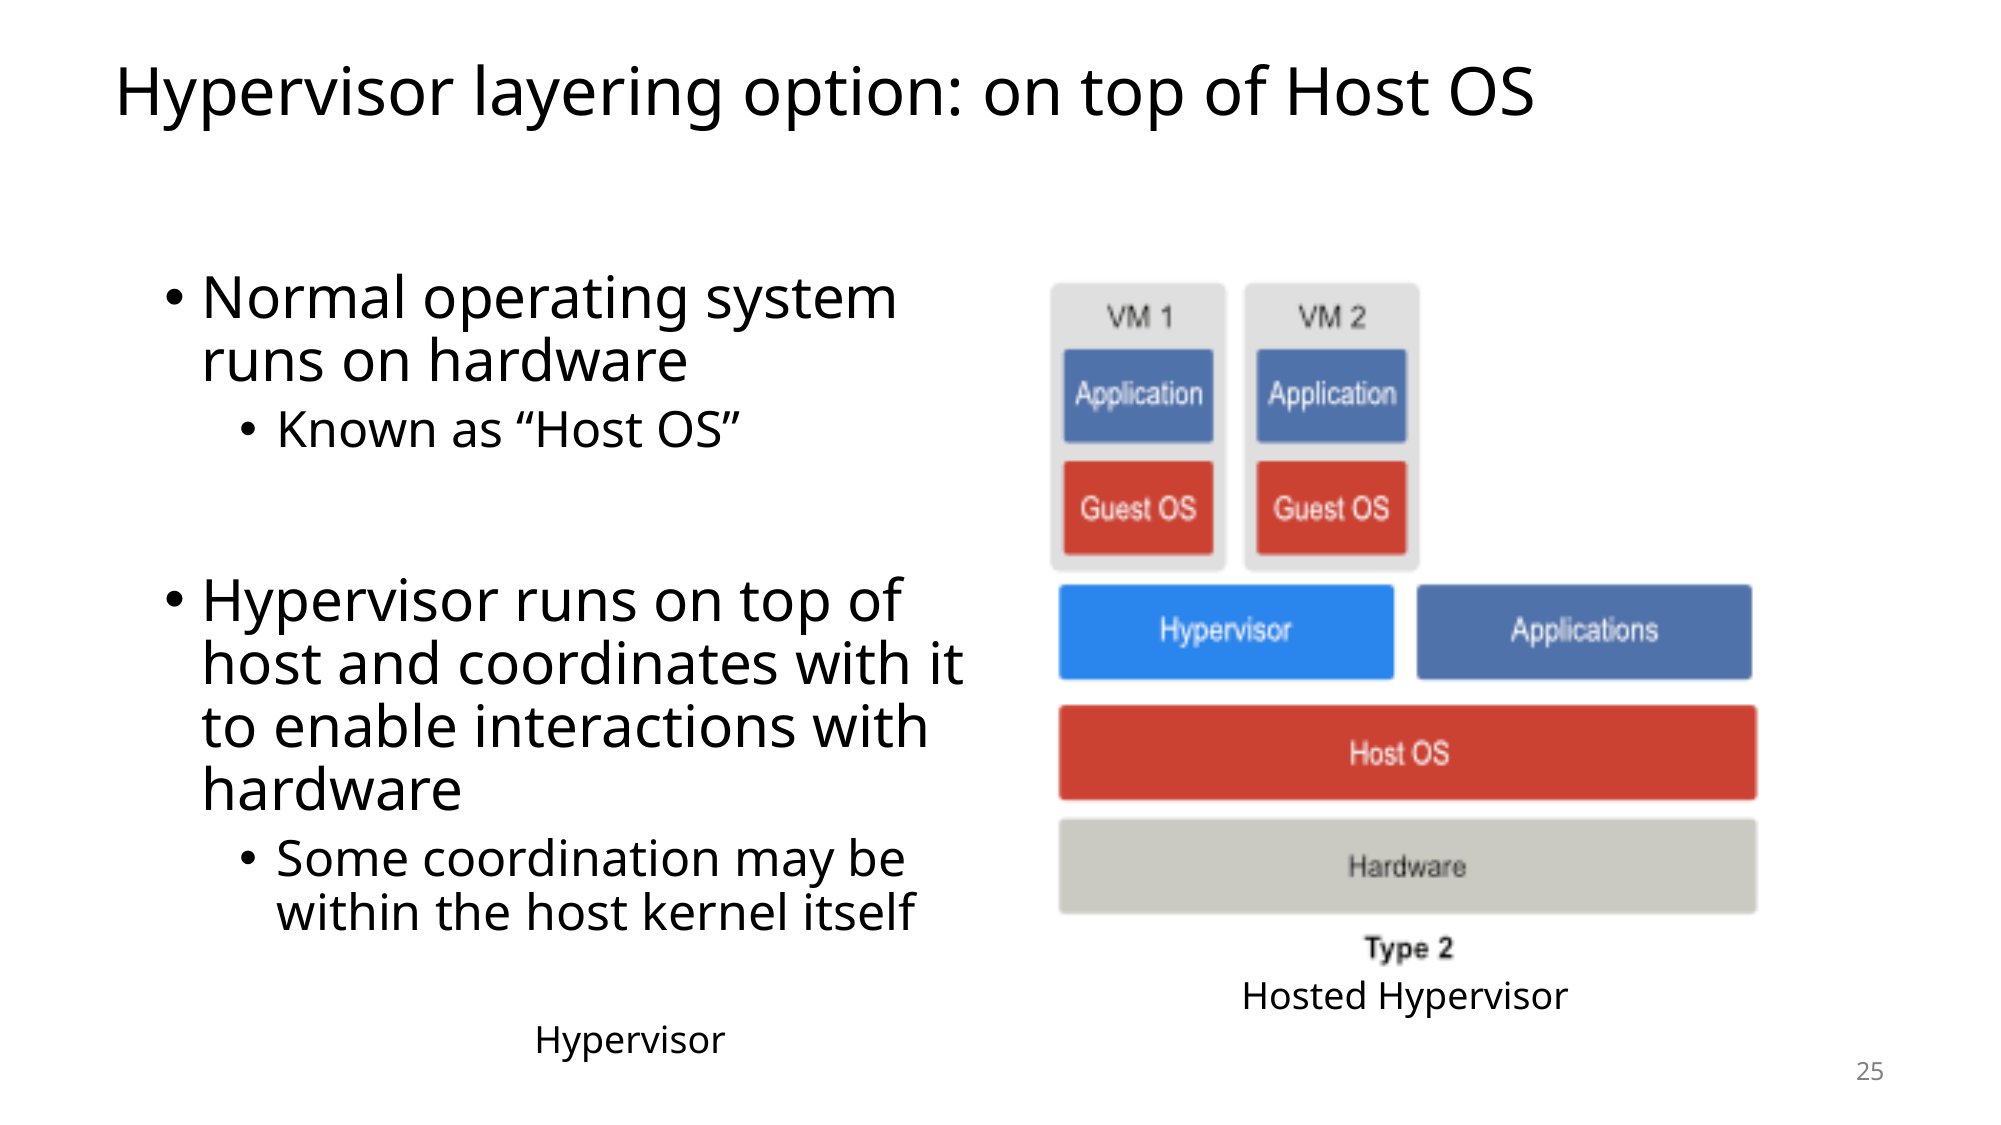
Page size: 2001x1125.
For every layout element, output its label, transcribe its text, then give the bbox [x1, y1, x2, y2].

list Normal operating system runs on hardware Known as “Host OS” Hypervisor runs on top of host and coordinates with it to enable interactions with hardware Some coordination may be within the host kernel itself [149, 260, 1018, 1025]
text_box Hosted Hypervisor [1181, 987, 1630, 1025]
picture [1037, 260, 1860, 987]
slide_number 25 [1749, 1042, 1900, 1103]
title Hypervisor layering option: on top of Host OS [99, 37, 1900, 150]
text_box “Bare Metal” Hypervisor [406, 1025, 855, 1069]
